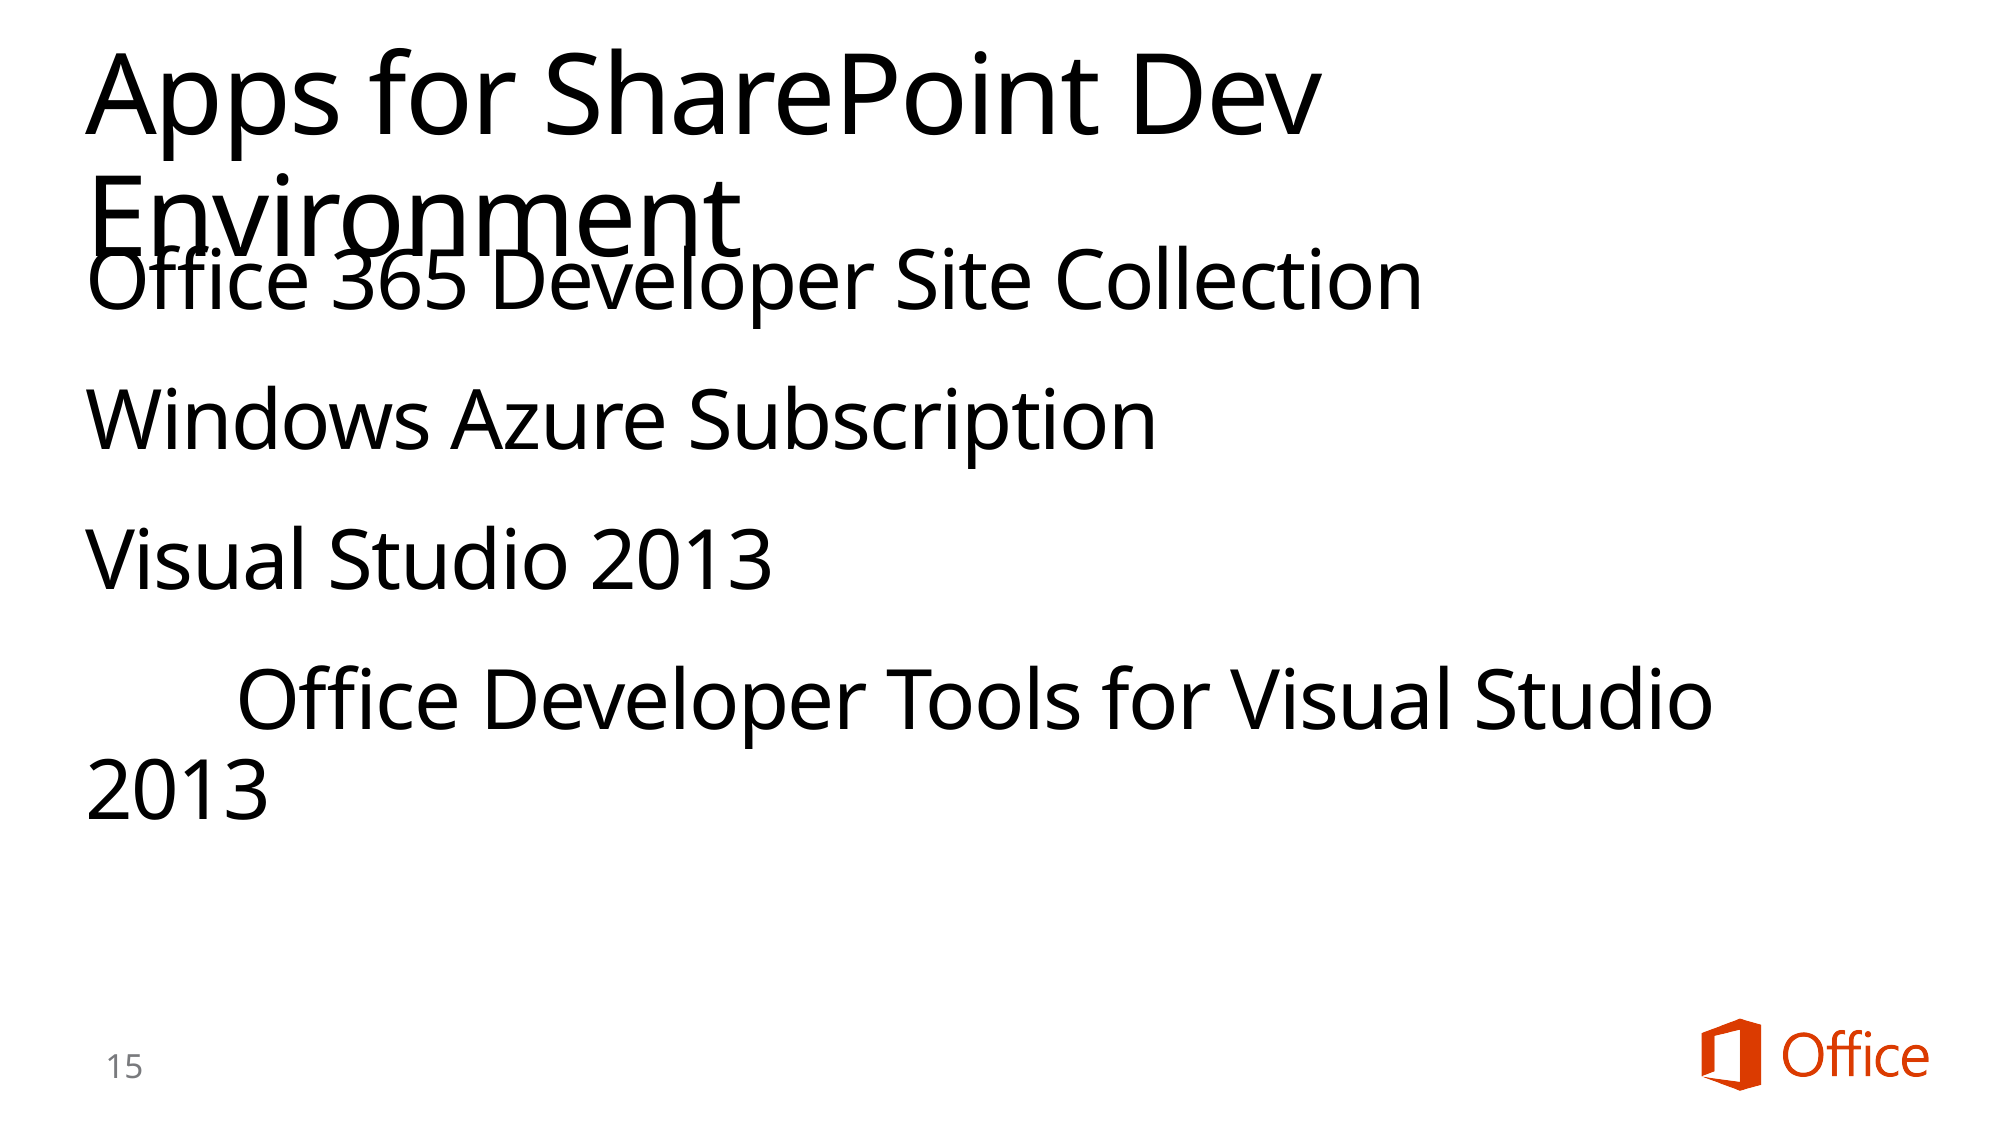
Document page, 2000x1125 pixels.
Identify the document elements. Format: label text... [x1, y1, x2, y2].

title Apps for SharePoint Dev Environment [85, 37, 1914, 161]
picture [1670, 987, 1960, 1122]
list Office 365 Developer Site Collection Windows Azure Subscription Visual Studio 2013 Office Developer Tools for Visual Studio 2013 [85, 237, 1914, 1019]
slide_number 15 [85, 1049, 178, 1086]
